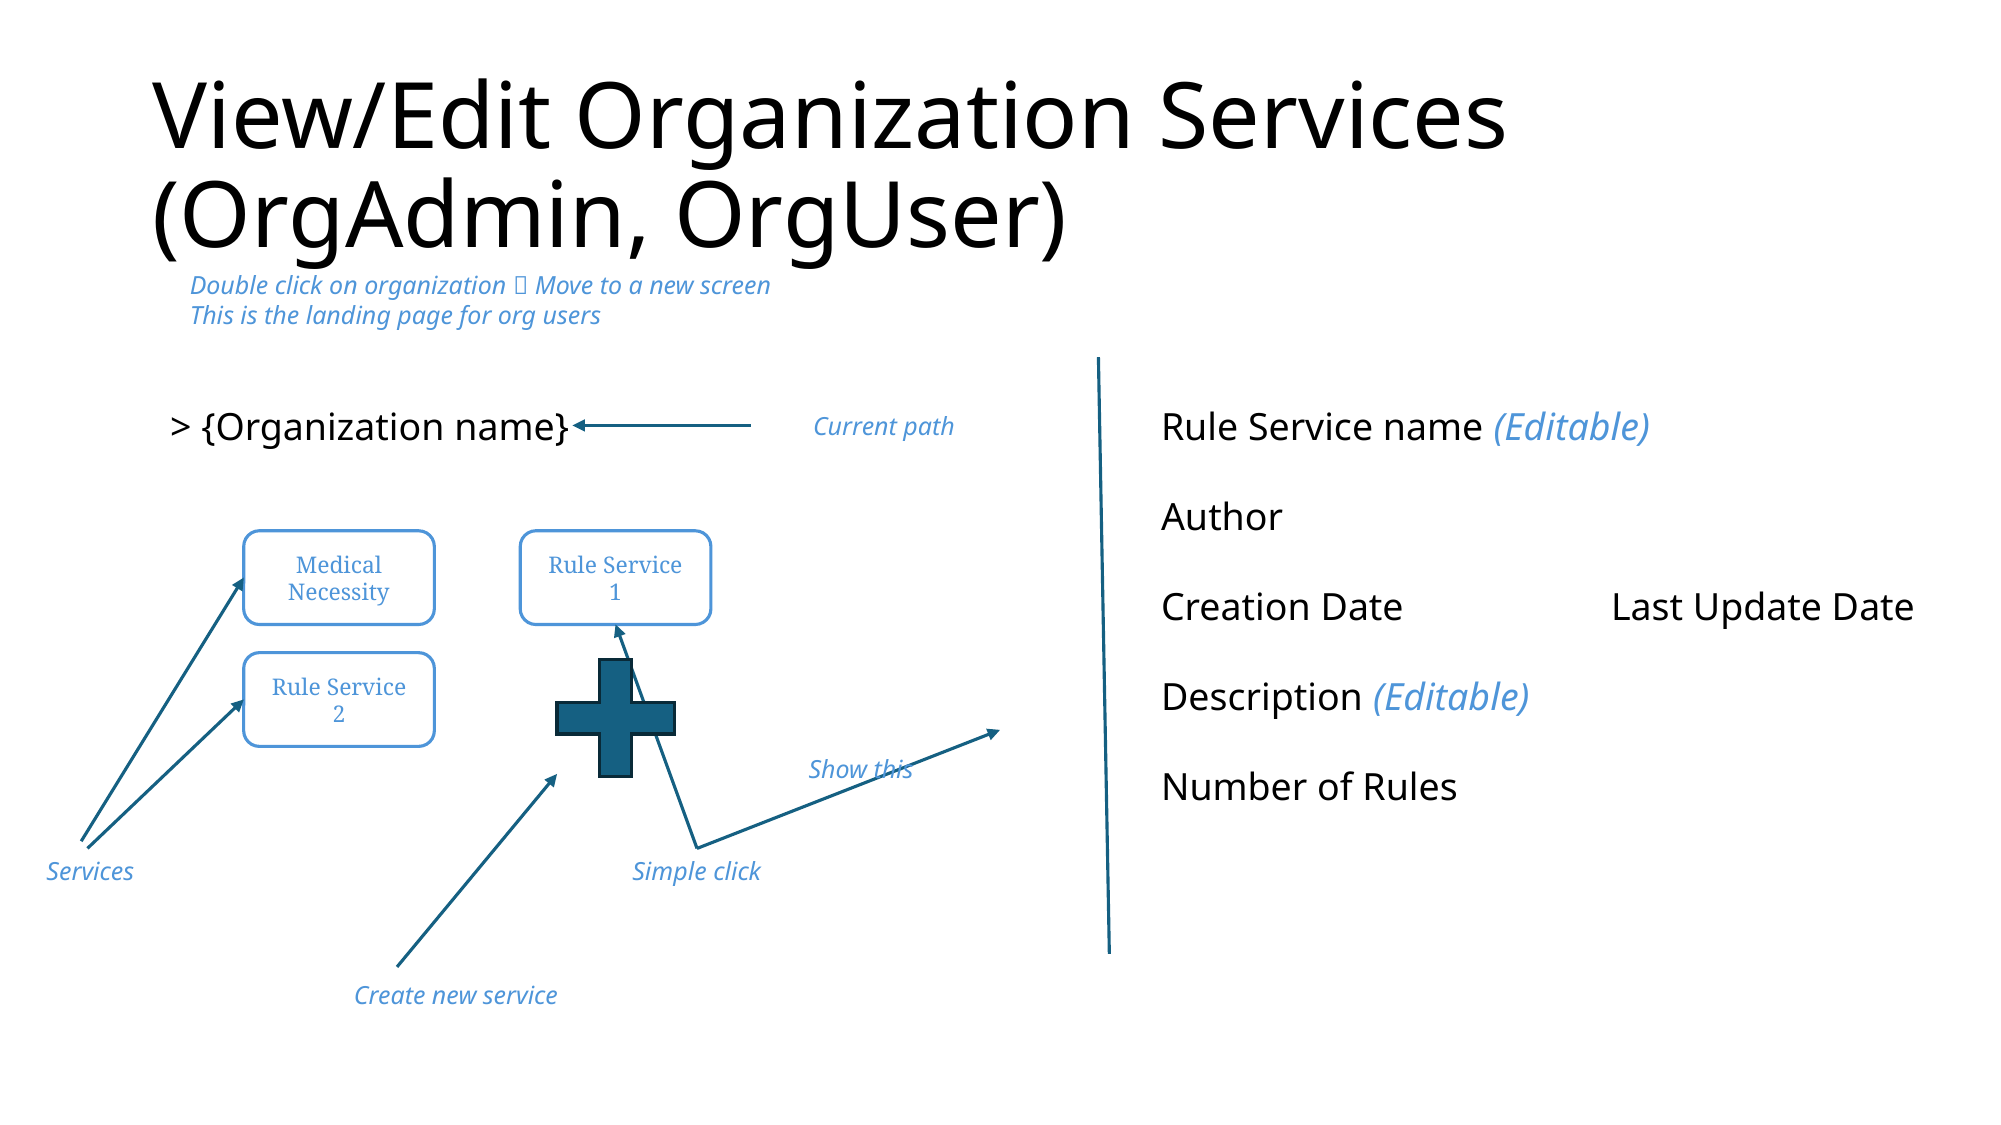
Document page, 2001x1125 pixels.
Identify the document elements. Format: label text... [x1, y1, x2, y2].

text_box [696, 729, 1001, 849]
text_box Create new service [339, 971, 574, 1017]
text_box [555, 658, 615, 778]
text_box Rule Service 2 [245, 651, 436, 748]
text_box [396, 773, 558, 968]
text_box Rule Service name (Editable) Author Creation Date Last Update Date Description (Editable) Number of Rules [1146, 395, 1931, 815]
text_box Medical Necessity [242, 529, 436, 627]
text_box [80, 577, 245, 842]
text_box Simple click [617, 849, 777, 894]
title View/Edit Organization Services (OrgAdmin, OrgUser) [137, 59, 1863, 278]
text_box > {Organization name} [155, 395, 594, 455]
text_box Rule Service 1 [518, 529, 713, 627]
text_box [615, 624, 698, 849]
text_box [1097, 356, 1110, 955]
text_box Services [31, 848, 150, 894]
text_box Double click on organization  Move to a new screen This is the landing page for org users [175, 261, 787, 337]
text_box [86, 842, 245, 849]
text_box Current path [798, 402, 970, 448]
